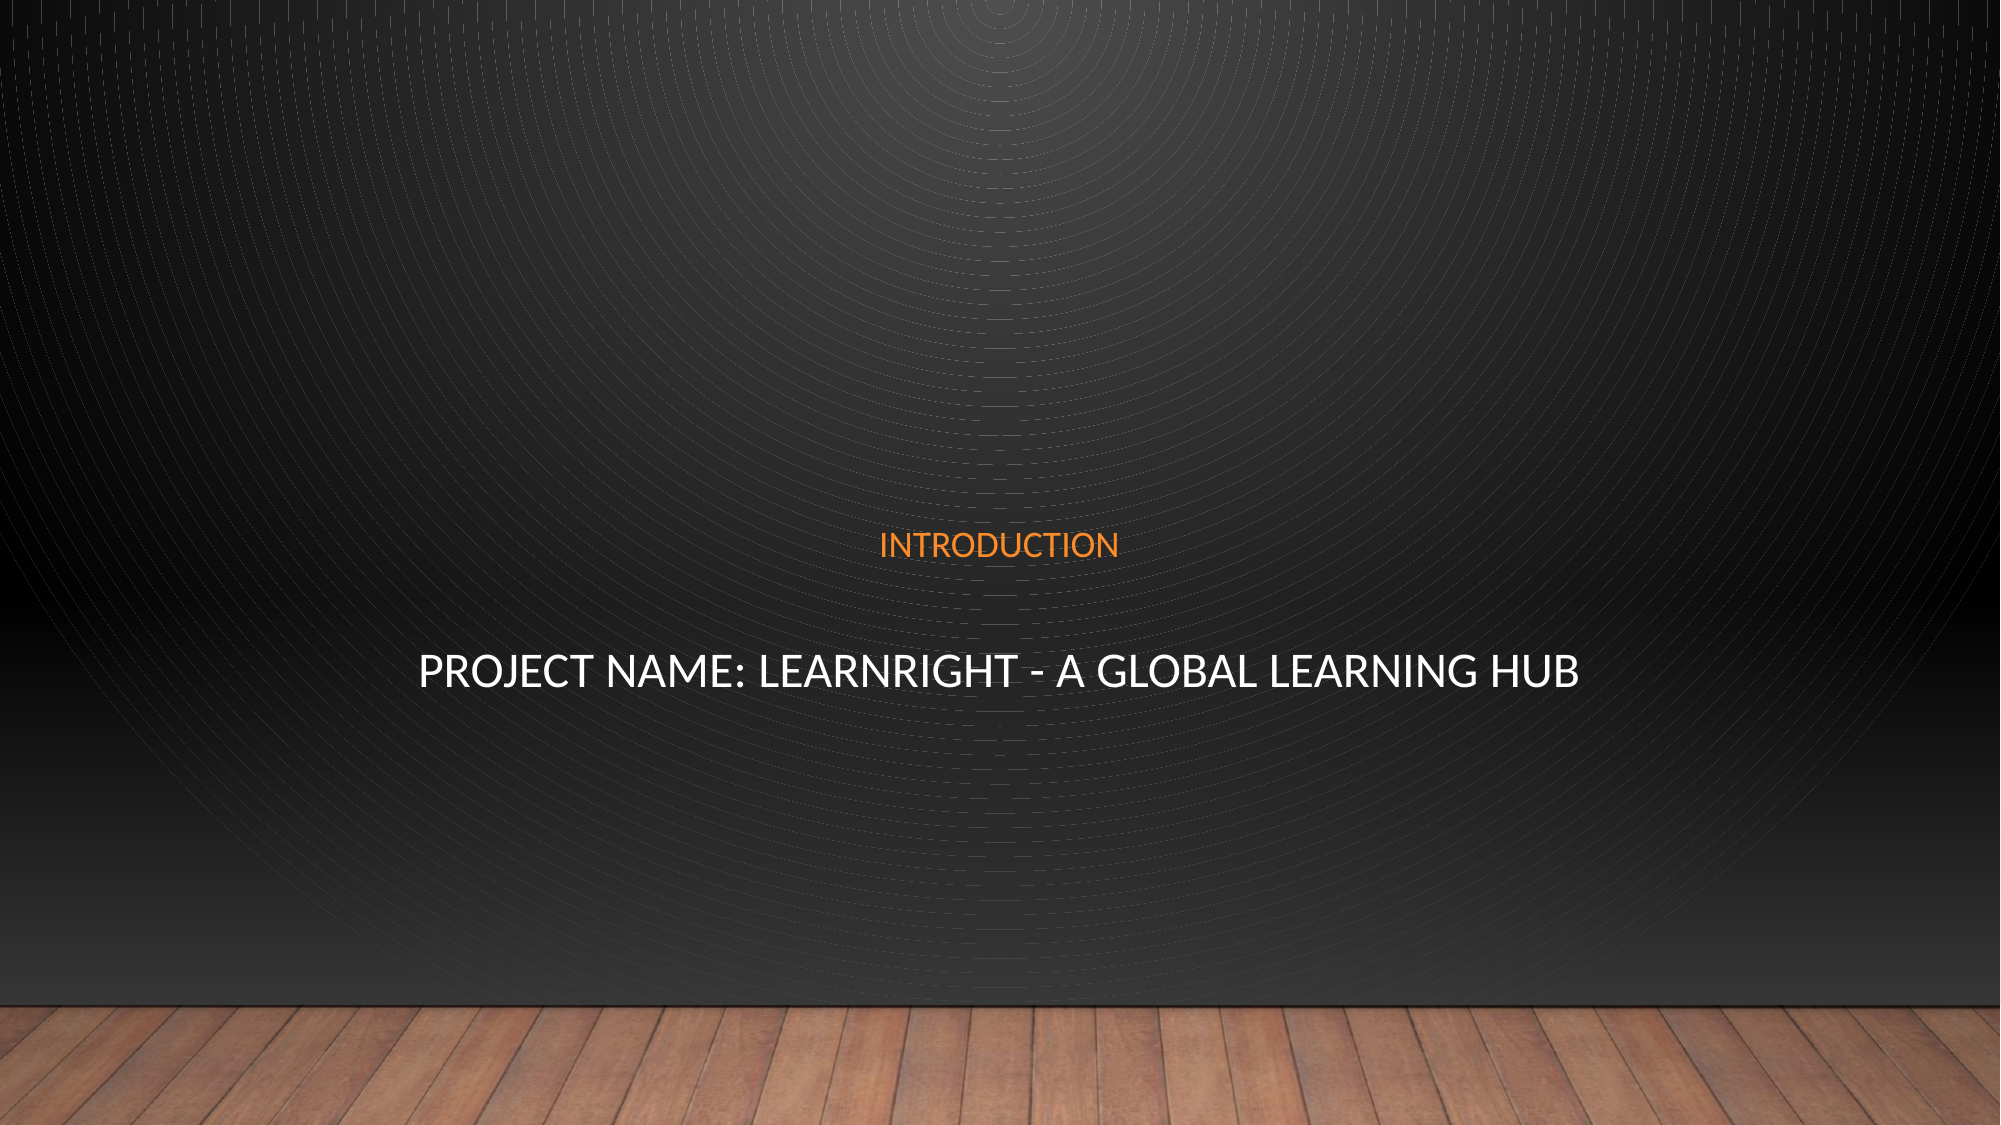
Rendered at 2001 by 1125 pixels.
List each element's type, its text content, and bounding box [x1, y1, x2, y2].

picture [0, 1005, 2000, 1125]
subtitle Project Name: LearnRight - A Global Learning Hub [291, 610, 1708, 772]
title Introduction [291, 131, 1708, 610]
